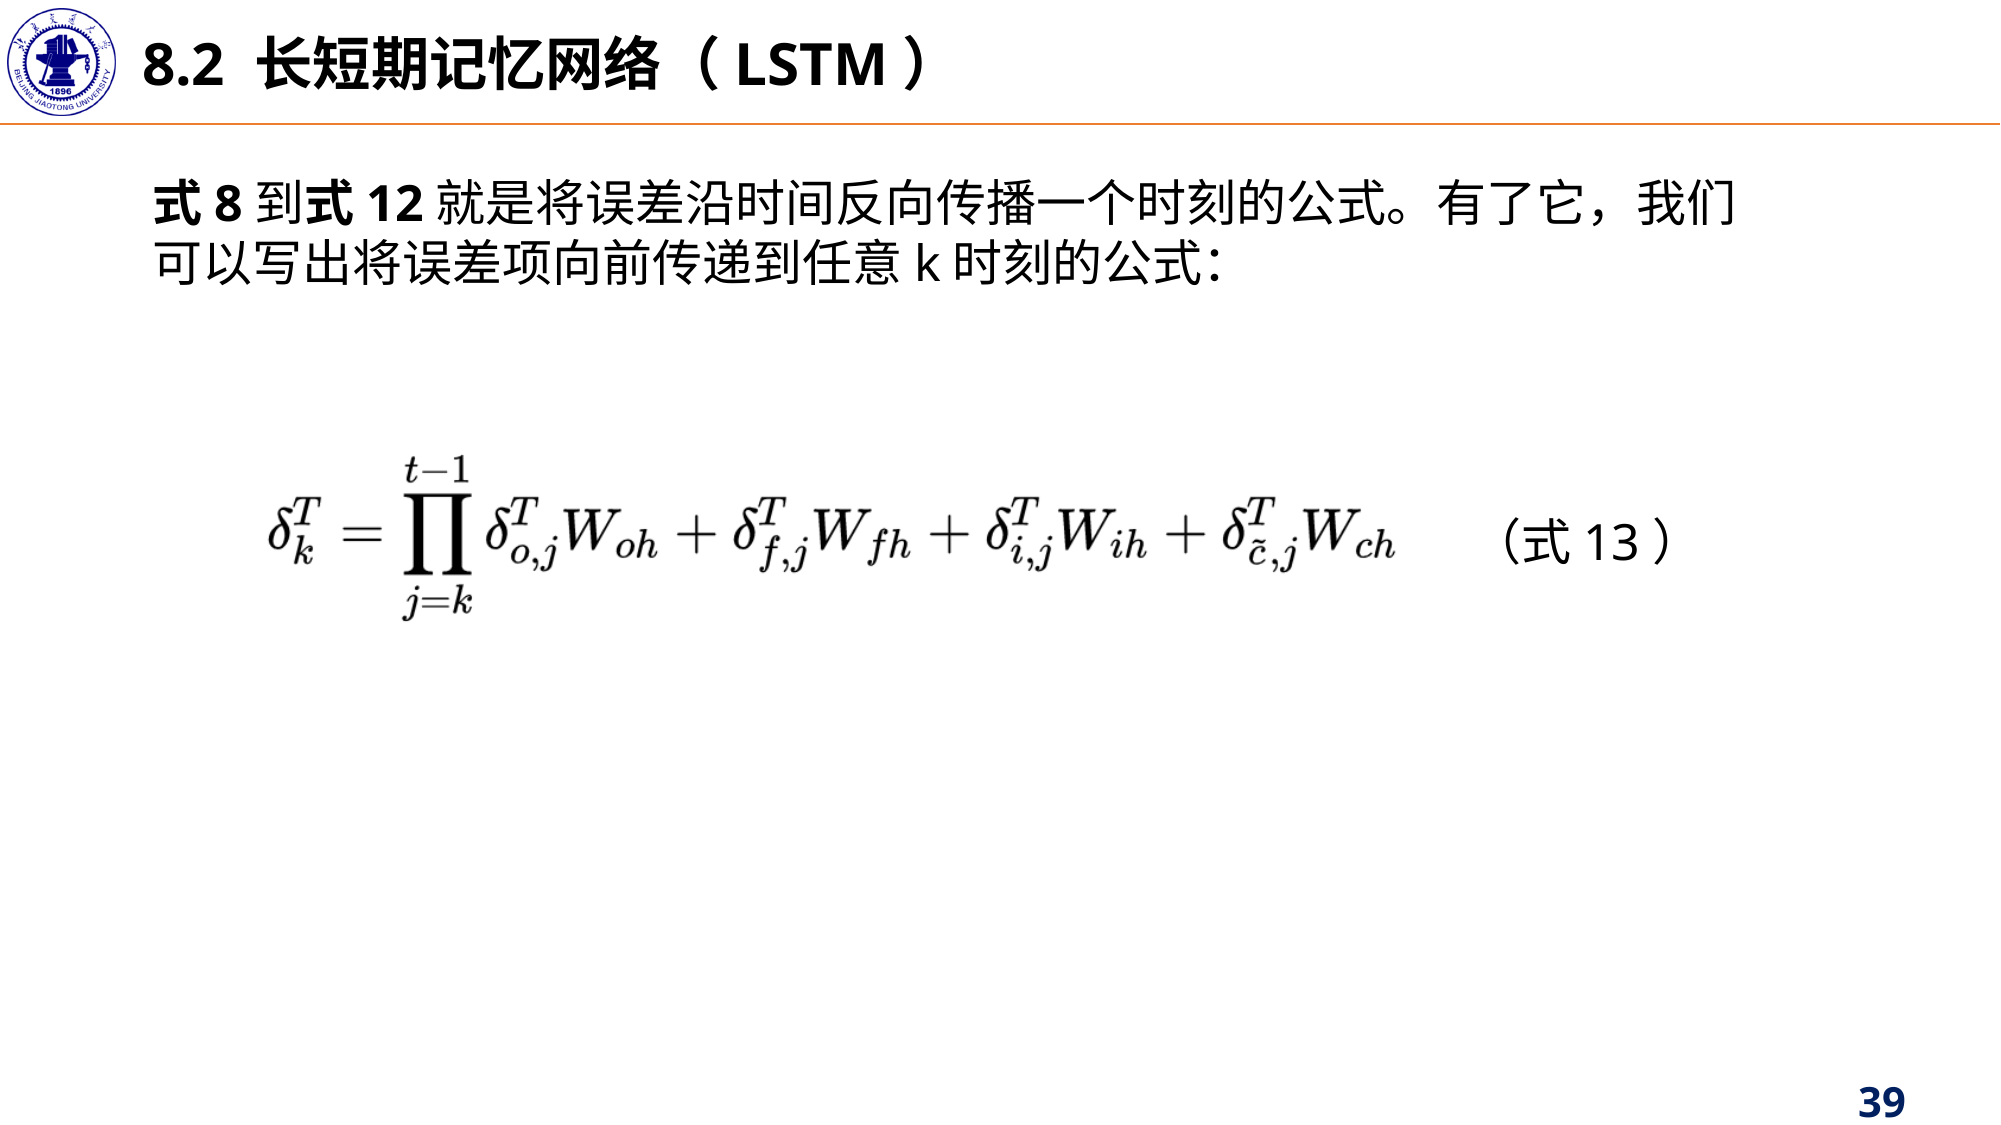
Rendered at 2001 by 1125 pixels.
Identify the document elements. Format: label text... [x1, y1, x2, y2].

text_box 式8到式12就是将误差沿时间反向传播一个时刻的公式。有了它，我们可以写出将误差项向前传递到任意k时刻的公式： [137, 164, 1783, 300]
text_box 8.2 长短期记忆网络（LSTM） [127, 19, 1958, 245]
picture [256, 448, 1406, 633]
picture [7, 8, 116, 116]
text_box （式13） [1456, 502, 1717, 578]
